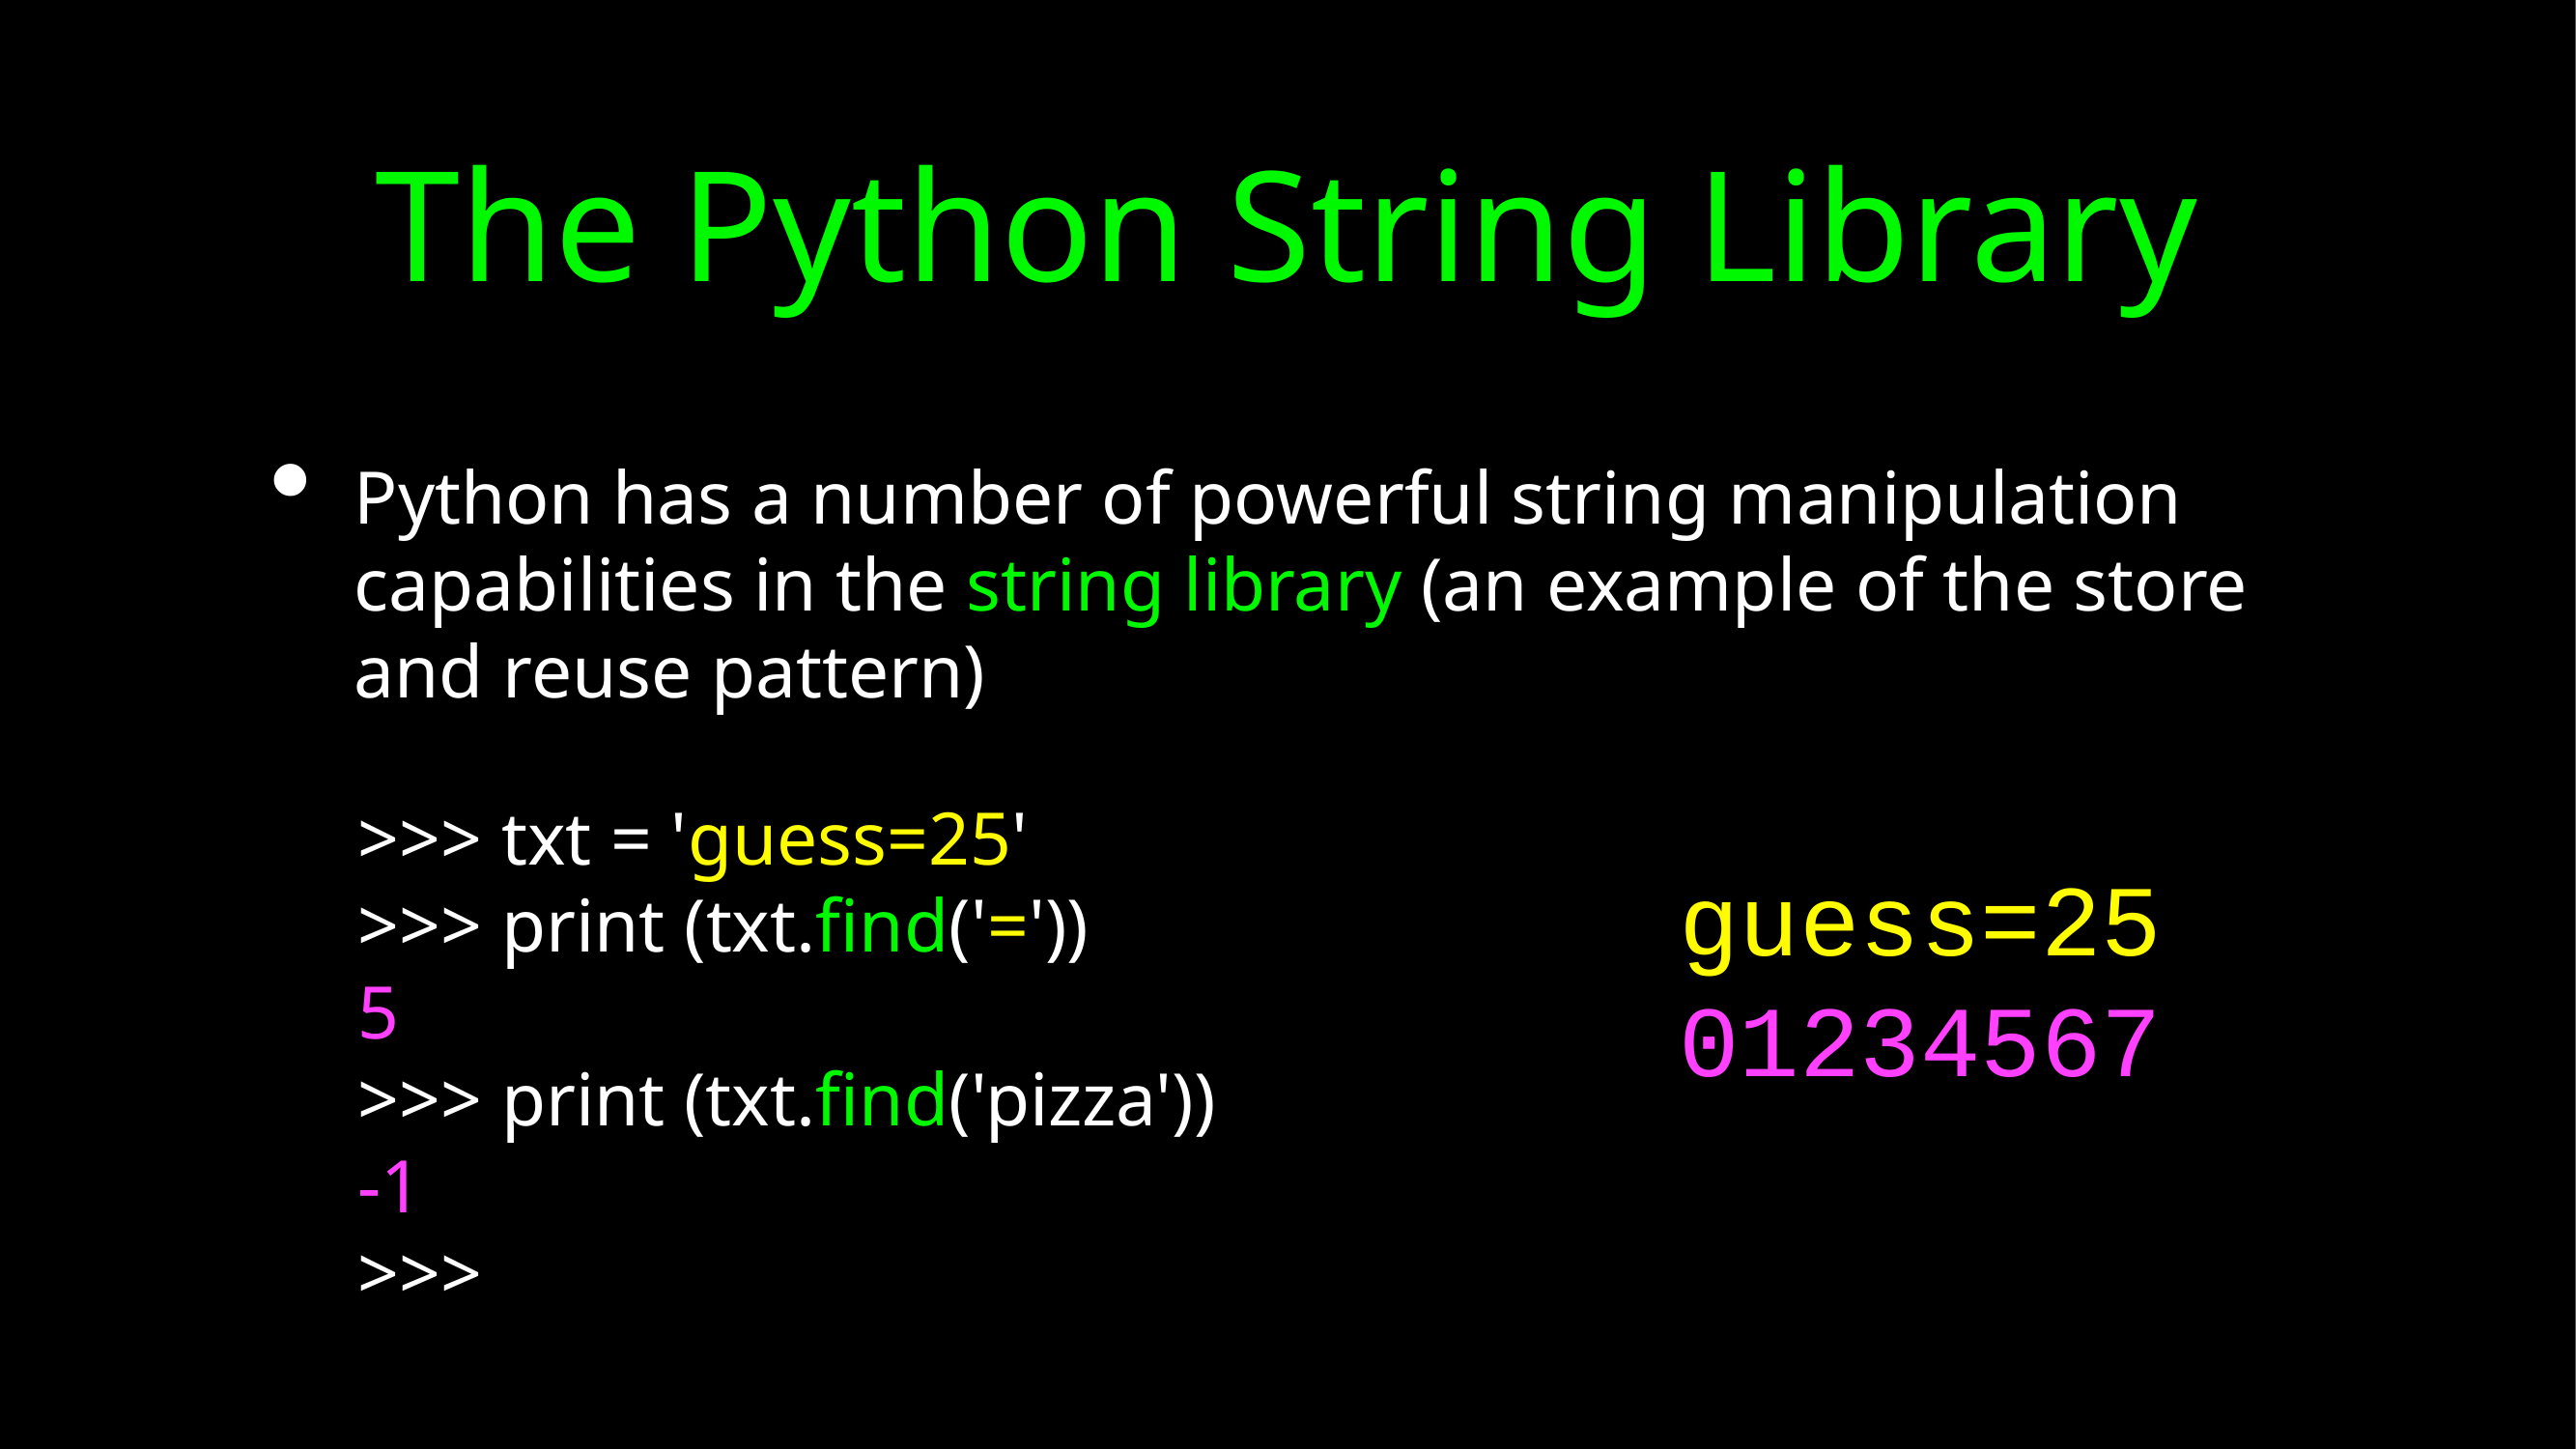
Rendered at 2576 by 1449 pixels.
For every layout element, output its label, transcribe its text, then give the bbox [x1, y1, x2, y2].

list Python has a number of powerful string manipulation capabilities in the string library (an example of the store and reuse pattern) [183, 412, 2392, 752]
text_box >>> txt = 'guess=25' >>> print (txt.find('=')) 5 >>> print (txt.find('pizza')) -1 >>> [350, 784, 1260, 1322]
text_box guess=25 01234567 [1671, 847, 2170, 1105]
title The Python String Library [183, 38, 2392, 404]
